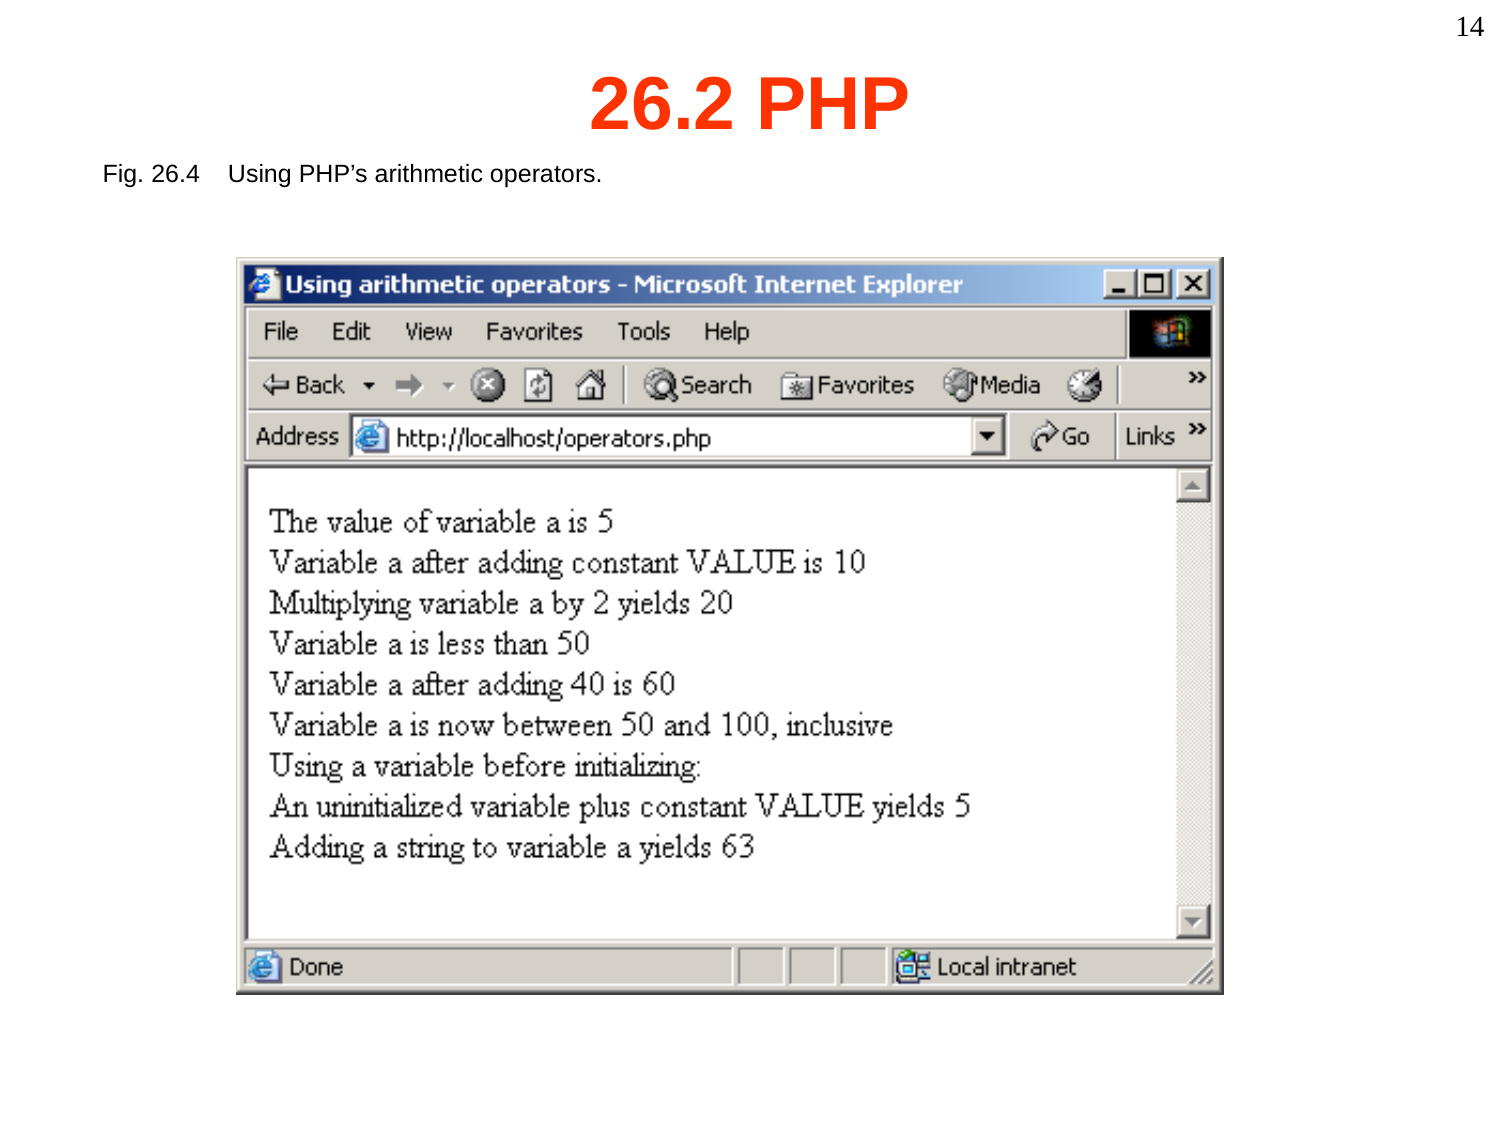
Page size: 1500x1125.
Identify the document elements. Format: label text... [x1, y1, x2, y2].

title 26.2 PHP [112, 12, 1388, 188]
text_box Fig. 26.4 Using PHP’s arithmetic operators. [87, 150, 619, 195]
picture [236, 257, 1225, 995]
slide_number 14 [1187, 0, 1500, 76]
